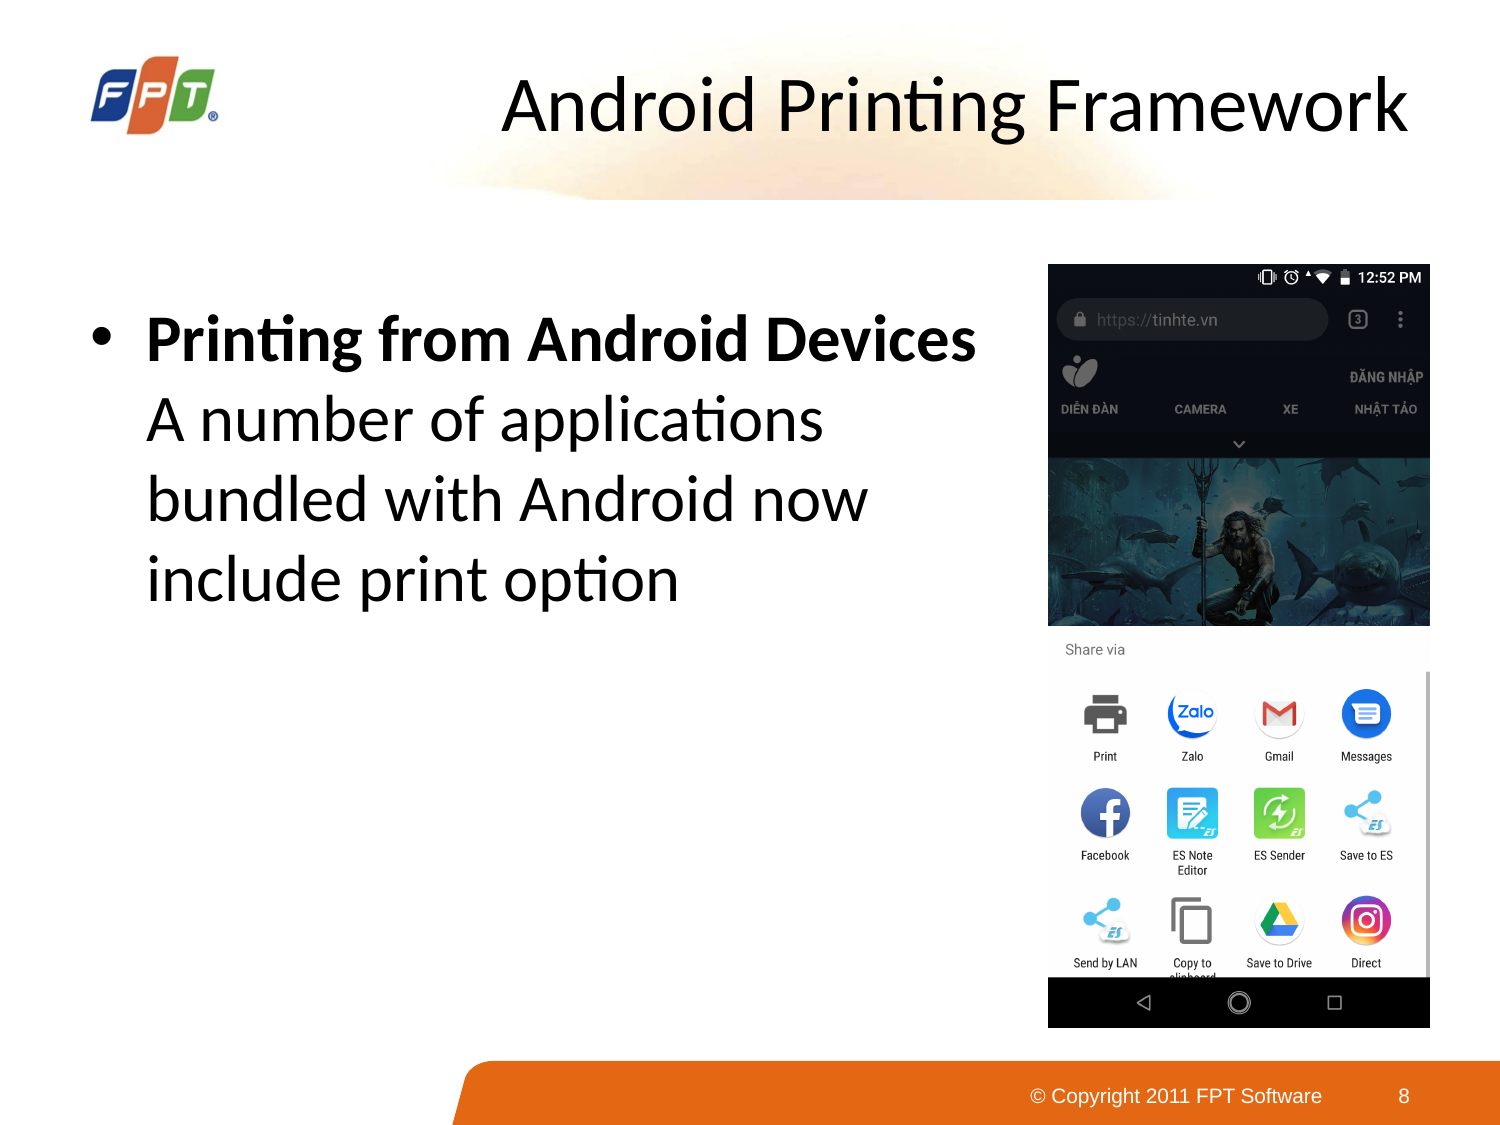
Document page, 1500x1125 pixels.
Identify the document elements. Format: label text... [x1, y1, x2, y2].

list Printing from Android Devices A number of applications bundled with Android now include print option [74, 287, 1043, 1006]
picture [0, 0, 1500, 200]
title Android Printing Framework [74, 44, 1426, 233]
picture [1048, 264, 1431, 1028]
picture [0, 1050, 1500, 1125]
